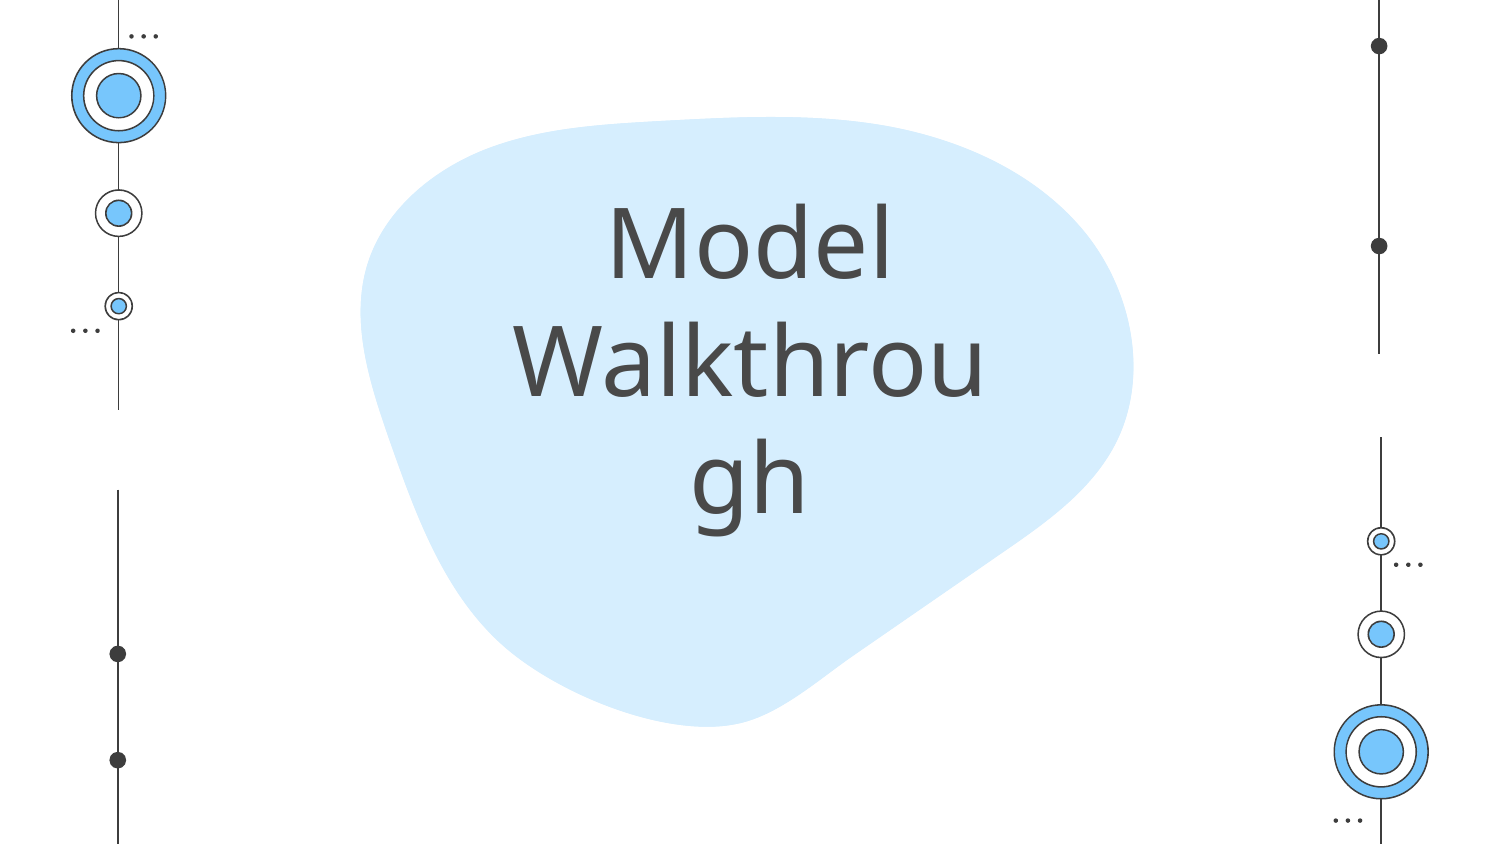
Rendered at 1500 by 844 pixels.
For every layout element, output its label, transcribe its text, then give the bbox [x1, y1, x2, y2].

title Model Walkthrough [487, 291, 1013, 423]
